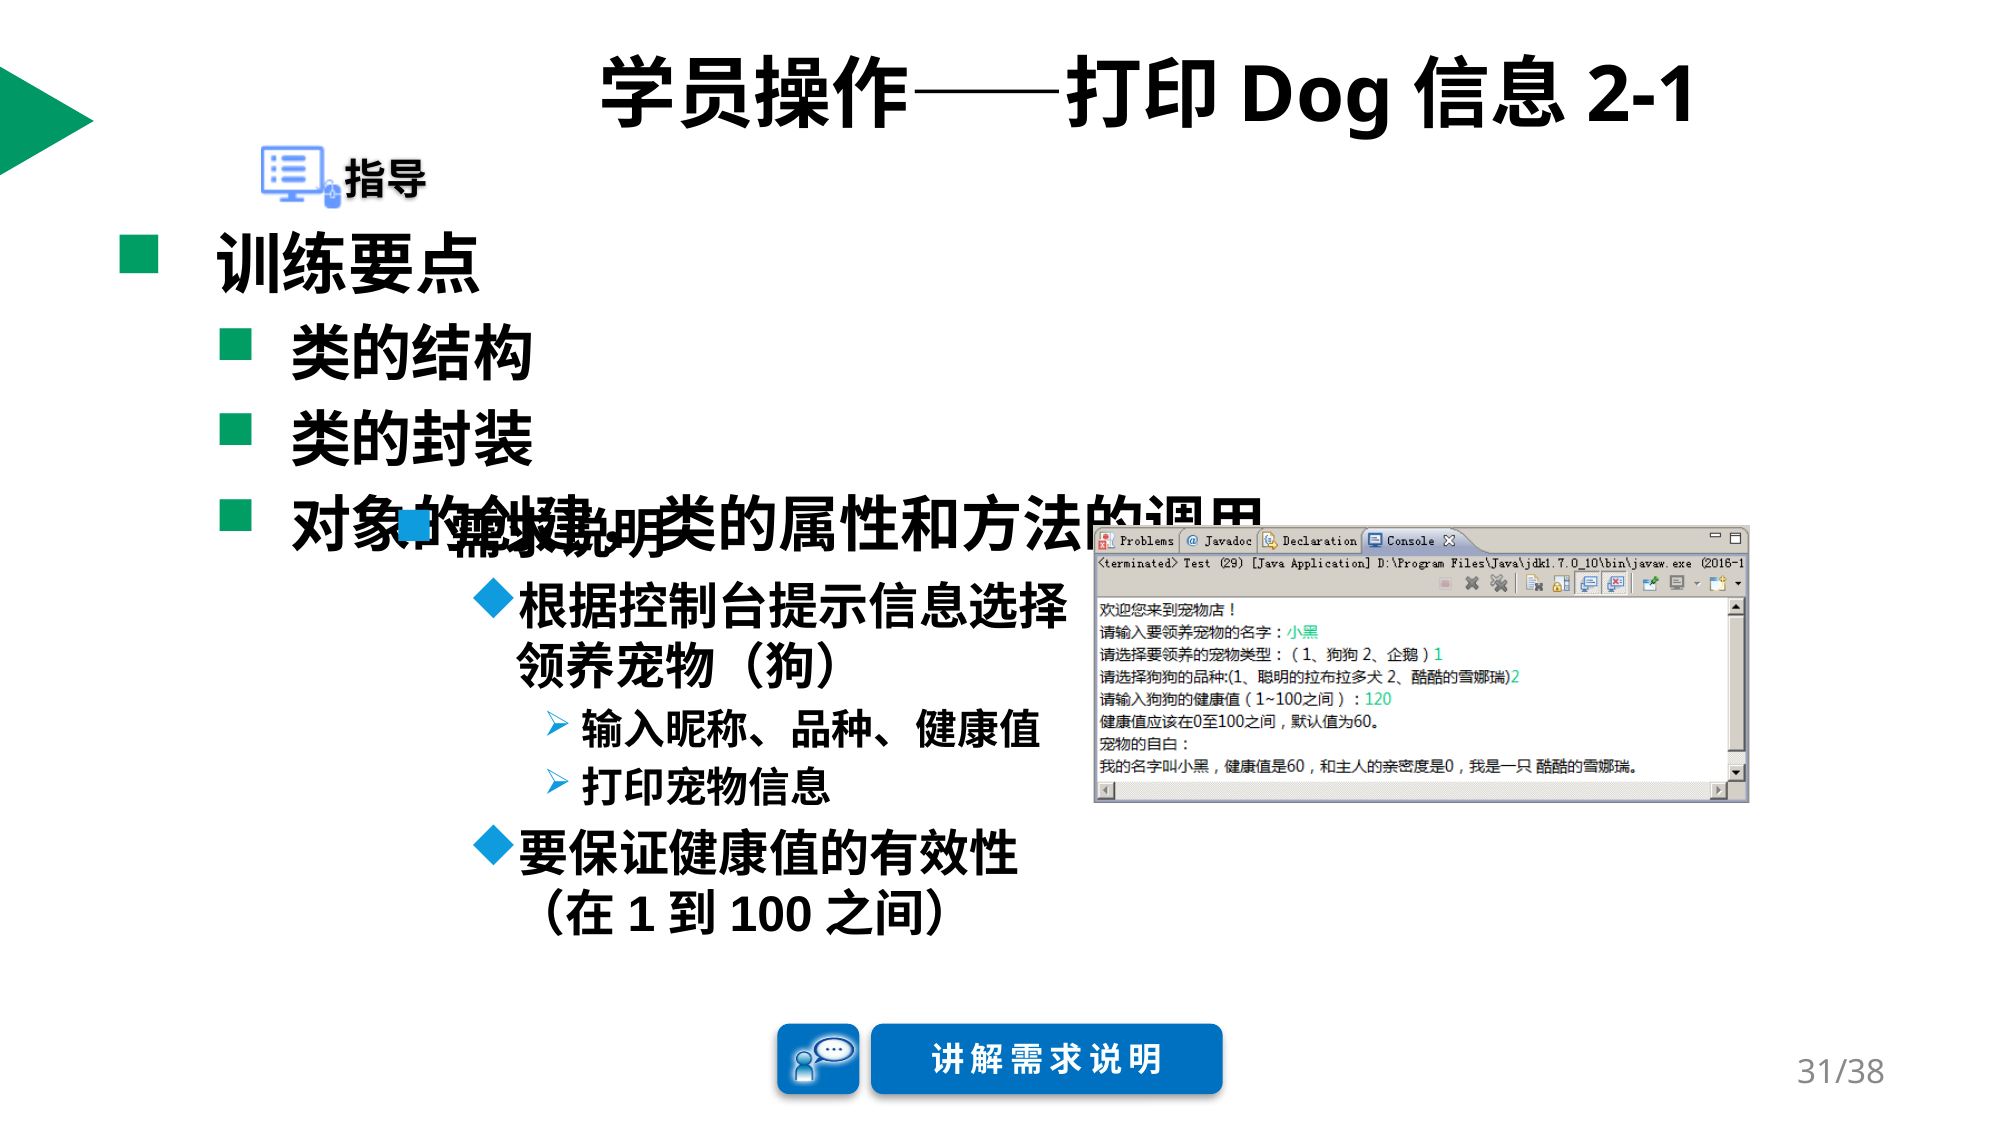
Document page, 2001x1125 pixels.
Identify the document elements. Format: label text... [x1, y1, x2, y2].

list 训练要点 类的结构 类的封装 对象的创建，类的属性和方法的调用 [99, 214, 1900, 1005]
picture [1093, 525, 1751, 803]
slide_number /38 [1433, 1042, 1901, 1104]
text_box 需求说明 根据控制台提示信息选择领养宠物（狗） 输入昵称、品种、健康值 打印宠物信息 要保证健康值的有效性（在1到100之间） [378, 492, 1094, 1067]
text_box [261, 140, 445, 223]
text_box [777, 1023, 1223, 1095]
title 学员操作——打印Dog信息2-1 [583, 46, 1721, 133]
